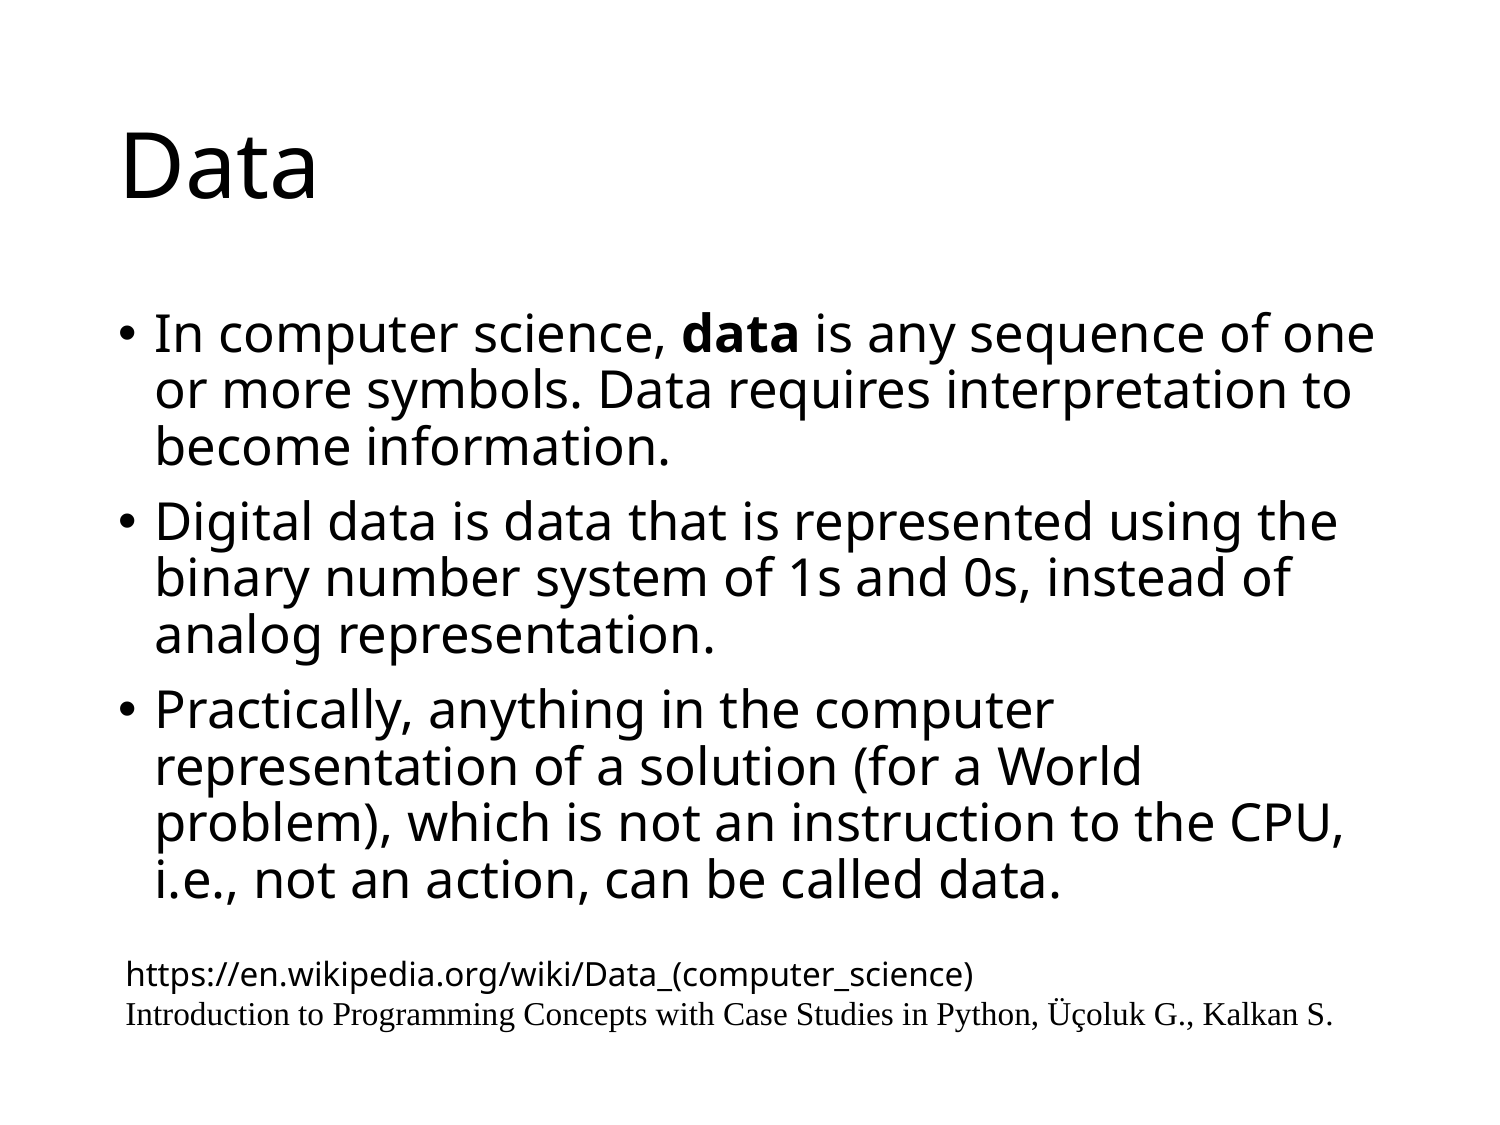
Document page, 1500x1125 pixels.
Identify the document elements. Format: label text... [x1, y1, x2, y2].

list In computer science, data is any sequence of one or more symbols. Data requires interpretation to become information. Digital data is data that is represented using the binary number system of 1s and 0s, instead of analog representation. Practically, anything in the computer representation of a solution (for a World problem), which is not an instruction to the CPU, i.e., not an action, can be called data. [103, 299, 1397, 924]
title Data [103, 59, 1397, 278]
text_box https://en.wikipedia.org/wiki/Data_(computer_science) Introduction to Programming Concepts with Case Studies in Python, Üçoluk G., Kalkan S. [110, 945, 1351, 1040]
